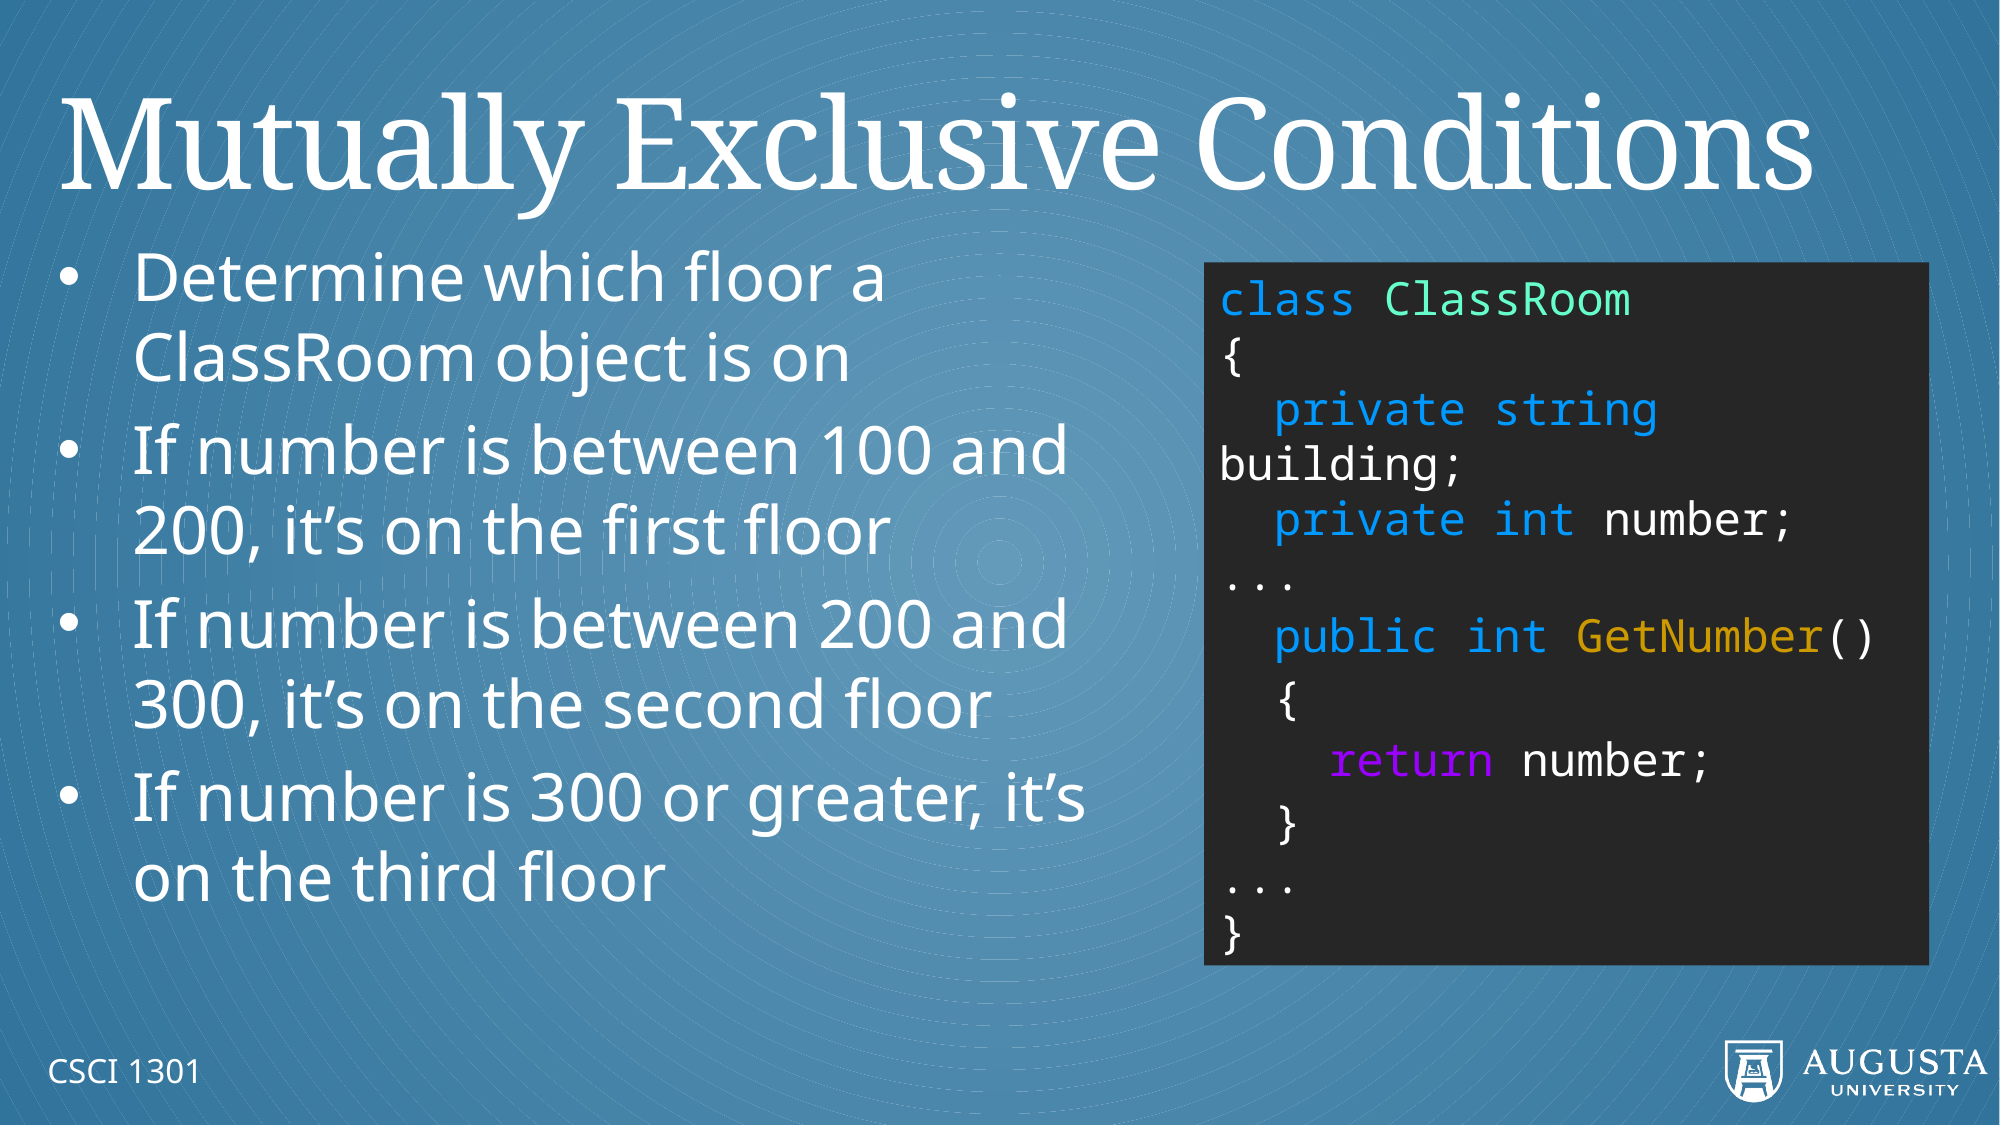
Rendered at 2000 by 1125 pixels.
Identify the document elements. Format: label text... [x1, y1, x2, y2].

footer CSCI 1301 [37, 1042, 660, 1103]
text_box class ClassRoom { private string building; private int number; ... public int GetNumber() { return number; } ... } [1204, 262, 1930, 966]
picture [1712, 999, 2000, 1125]
title Mutually Exclusive Conditions [37, 37, 1963, 225]
list Determine which floor a ClassRoom object is on If number is between 100 and 200, it’s on the first floor If number is between 200 and 300, it’s on the second floor If number is 300 or greater, it’s on the third floor [37, 224, 1163, 1005]
